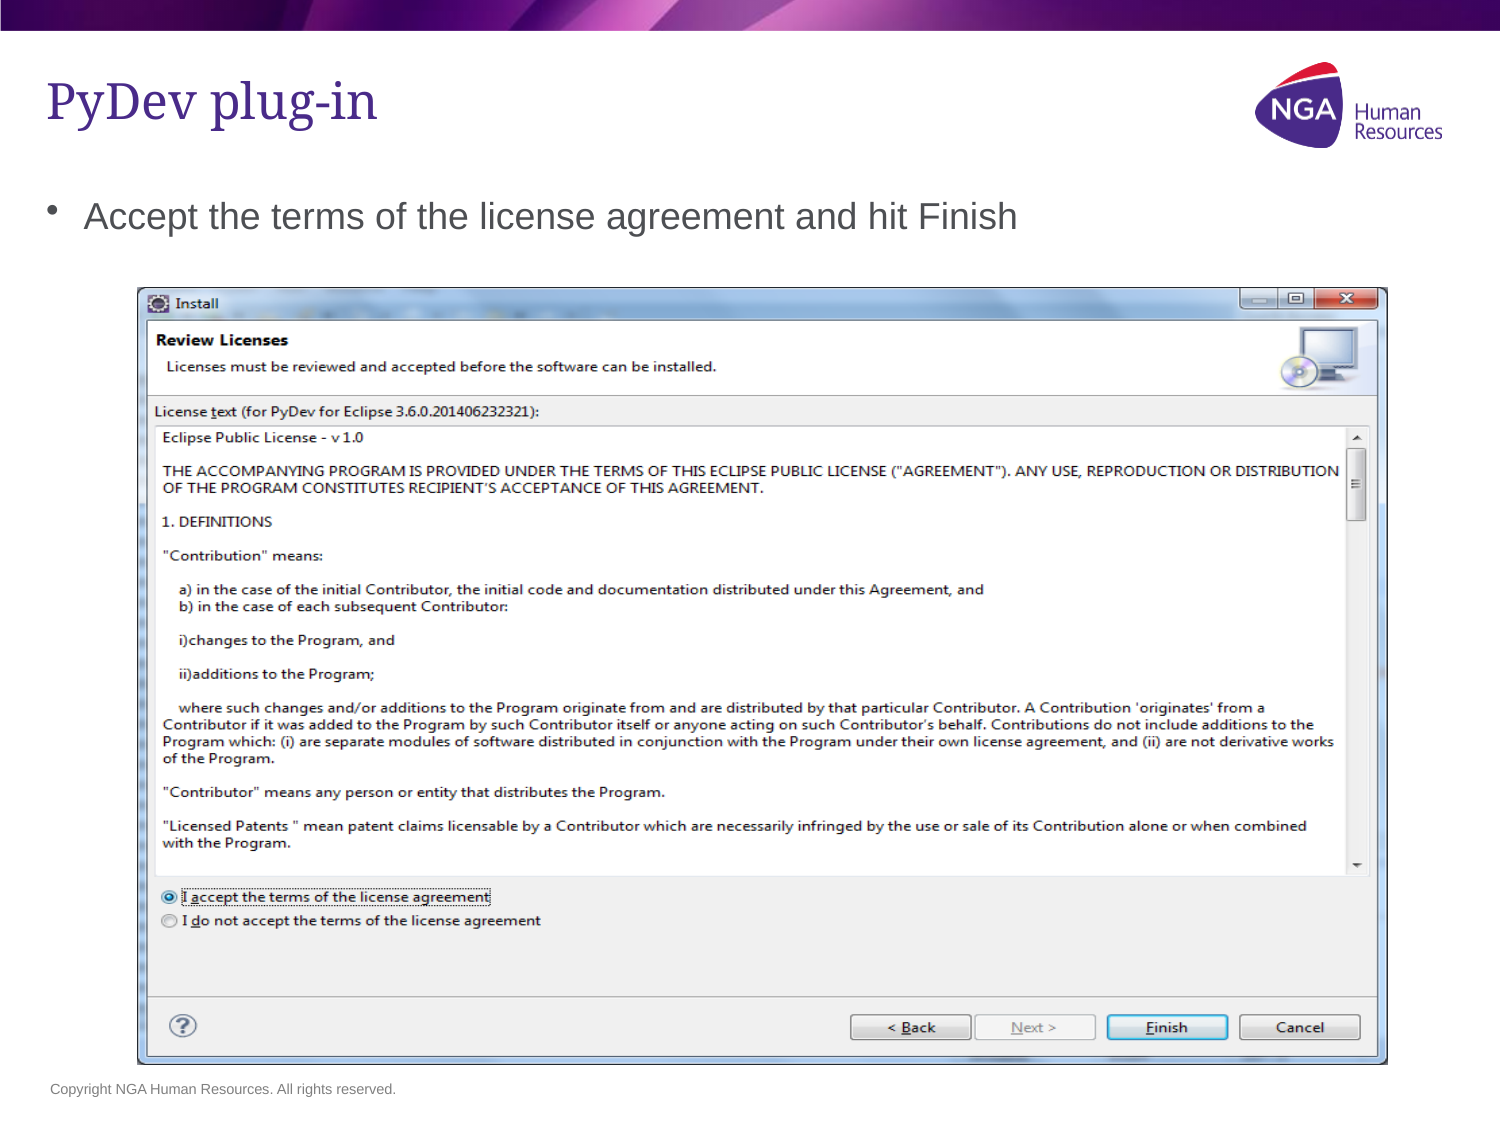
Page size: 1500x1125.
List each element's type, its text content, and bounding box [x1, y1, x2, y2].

picture [137, 287, 1388, 1066]
list Accept the terms of the license agreement and hit Finish [46, 192, 1450, 1024]
title PyDev plug-in [46, 76, 1218, 131]
picture [1255, 62, 1442, 148]
picture [2, 0, 1500, 30]
